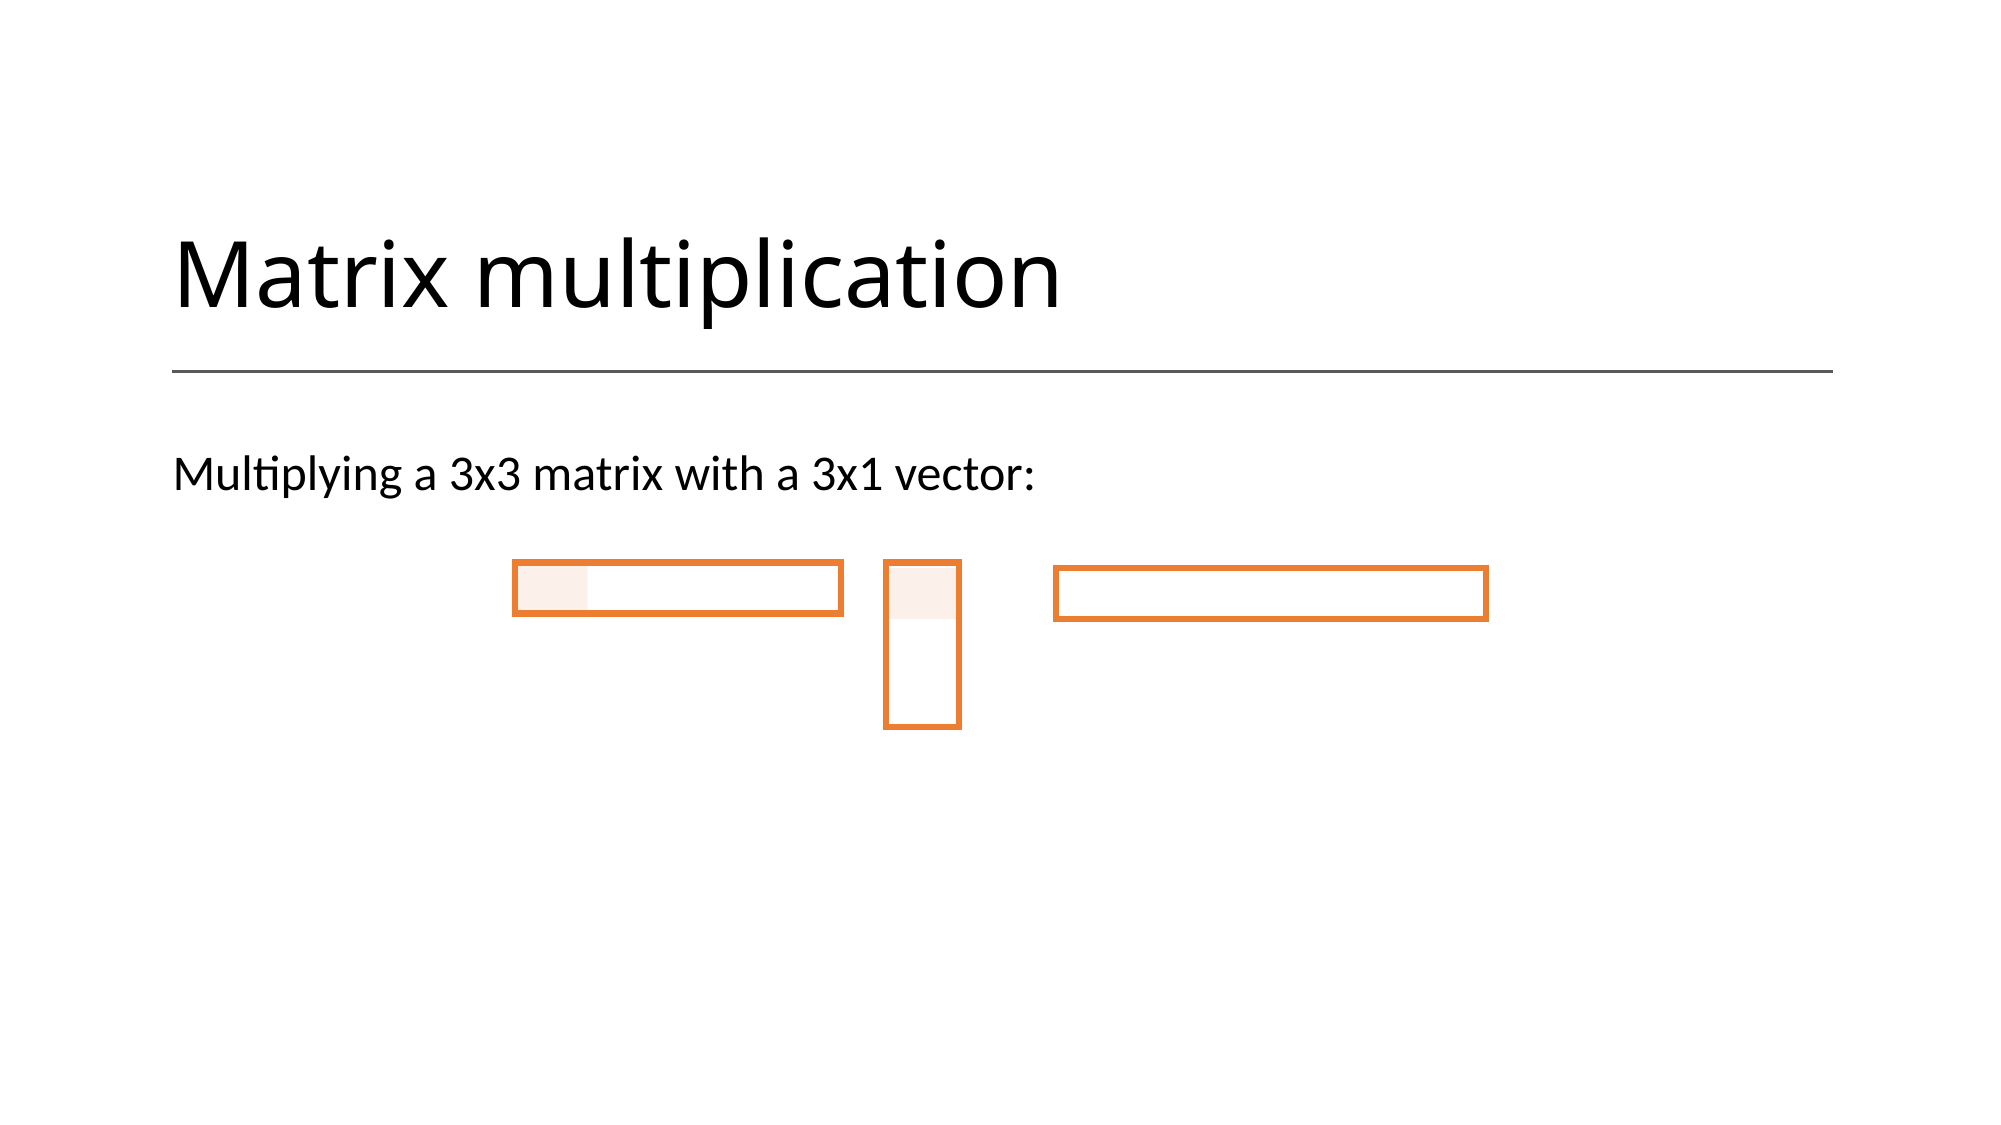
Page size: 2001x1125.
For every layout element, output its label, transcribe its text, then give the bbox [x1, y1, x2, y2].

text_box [514, 562, 1487, 727]
title Matrix multiplication [157, 160, 1895, 335]
